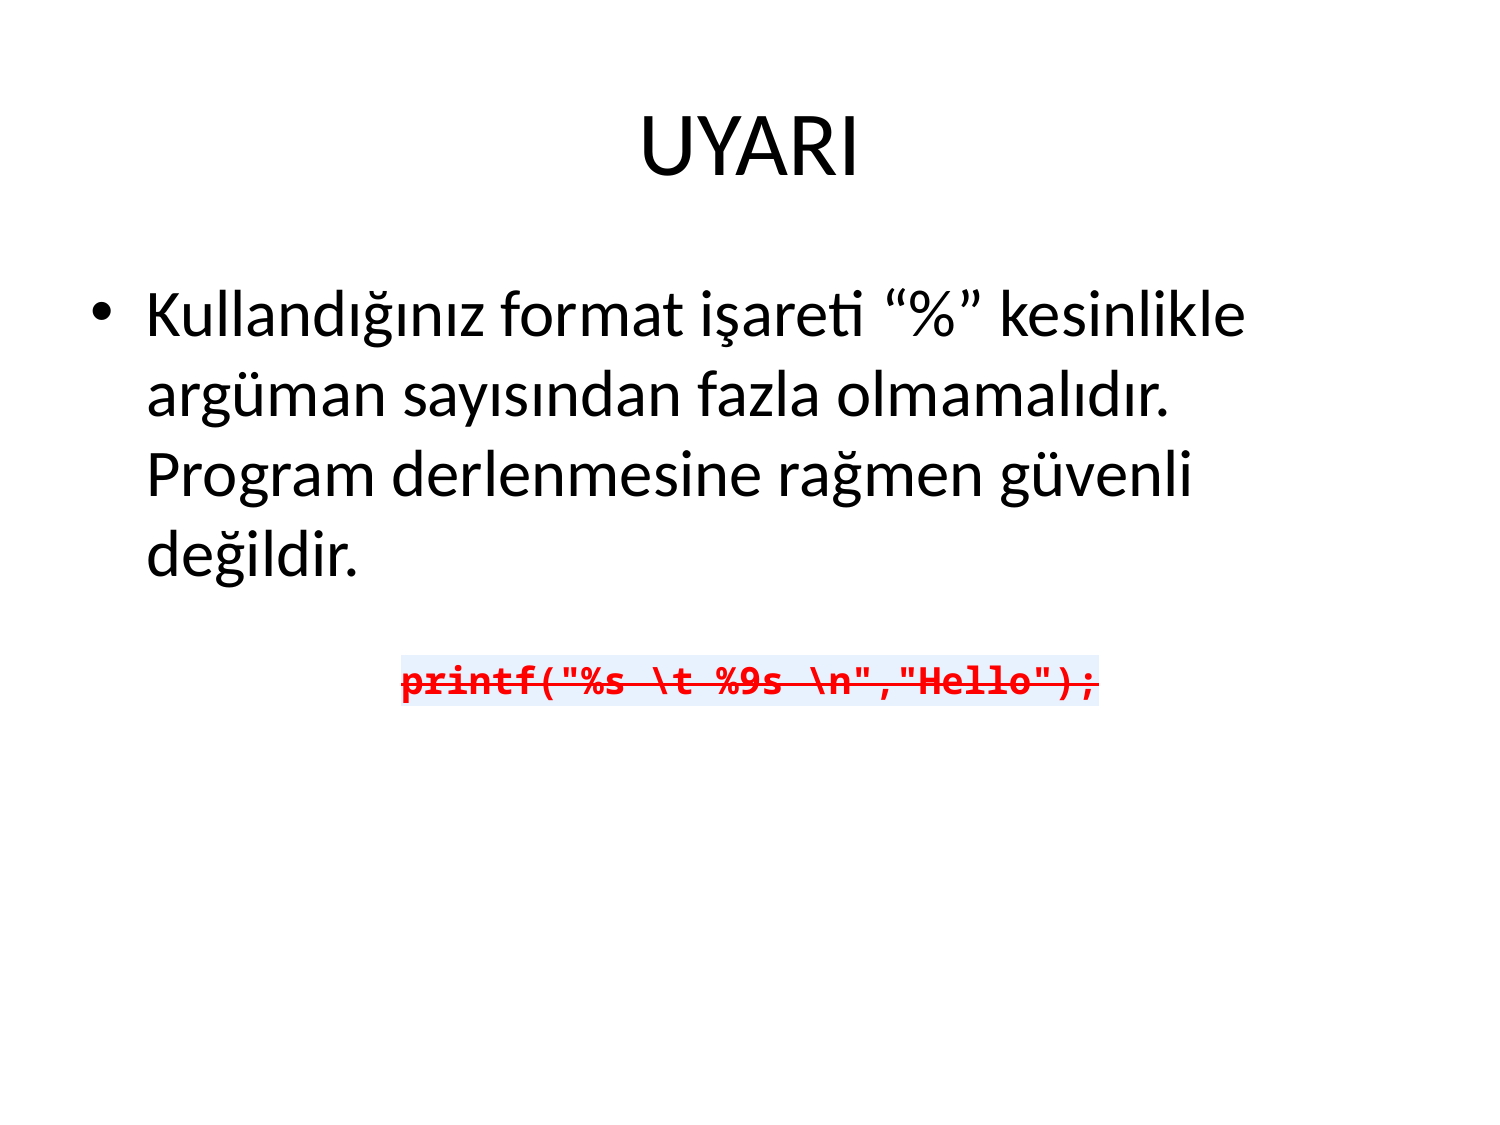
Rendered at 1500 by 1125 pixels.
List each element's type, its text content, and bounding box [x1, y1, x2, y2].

title UYARI [75, 45, 1425, 233]
text_box printf("%s \t %9s \n","Hello"); [386, 649, 1114, 710]
list Kullandığınız format işareti “%” kesinlikle argüman sayısından fazla olmamalıdır. Program derlenmesine rağmen güvenli değildir. [75, 262, 1425, 1005]
